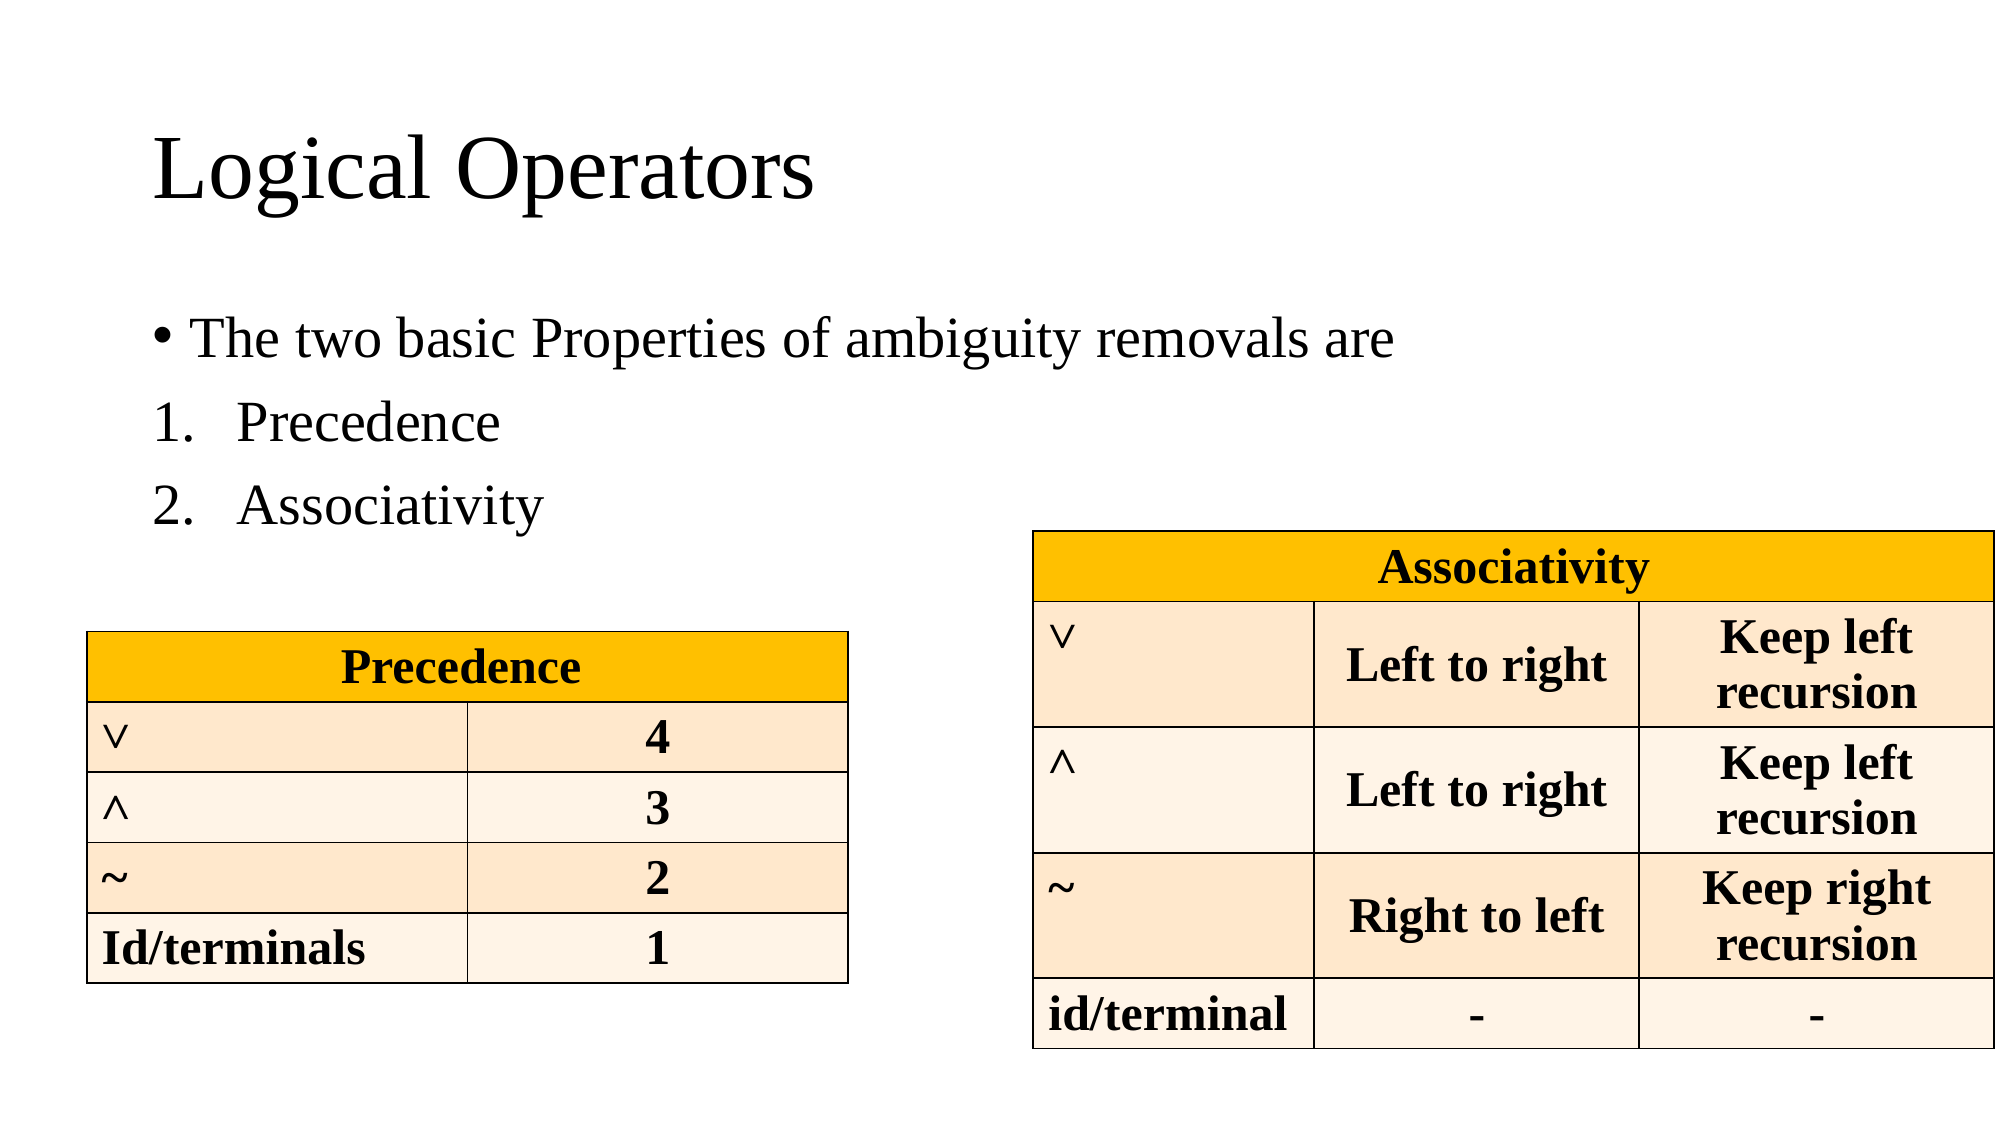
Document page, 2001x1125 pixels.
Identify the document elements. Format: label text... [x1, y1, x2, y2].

table_cell Left to right [1315, 602, 1638, 726]
table_cell 3 [468, 773, 847, 842]
table_cell ˅ [1034, 602, 1313, 726]
table_cell ˅ [88, 703, 467, 771]
table_cell id/terminal [1034, 979, 1313, 1048]
table_cell Right to left [1315, 854, 1638, 977]
table_cell 1 [468, 914, 847, 982]
table_cell ˄ [88, 773, 467, 842]
table_cell Keep left recursion [1640, 602, 1993, 726]
table_header Associativity [1034, 532, 1993, 601]
list The two basic Properties of ambiguity removals are Precedence Associativity [137, 299, 1863, 1014]
table_cell ~ [1034, 854, 1313, 977]
table_cell Keep left recursion [1640, 728, 1993, 852]
table_cell 4 [468, 703, 847, 771]
table_cell Keep right recursion [1640, 854, 1993, 977]
title Logical Operators [137, 59, 1863, 278]
table_cell - [1640, 979, 1993, 1048]
table_cell ˄ [1034, 728, 1313, 852]
table_cell - [1315, 979, 1638, 1048]
table_header Precedence [88, 632, 847, 701]
table_cell Id/terminals [88, 914, 467, 982]
table_cell 2 [468, 843, 847, 912]
table_cell ~ [88, 843, 467, 912]
table_cell Left to right [1315, 728, 1638, 852]
